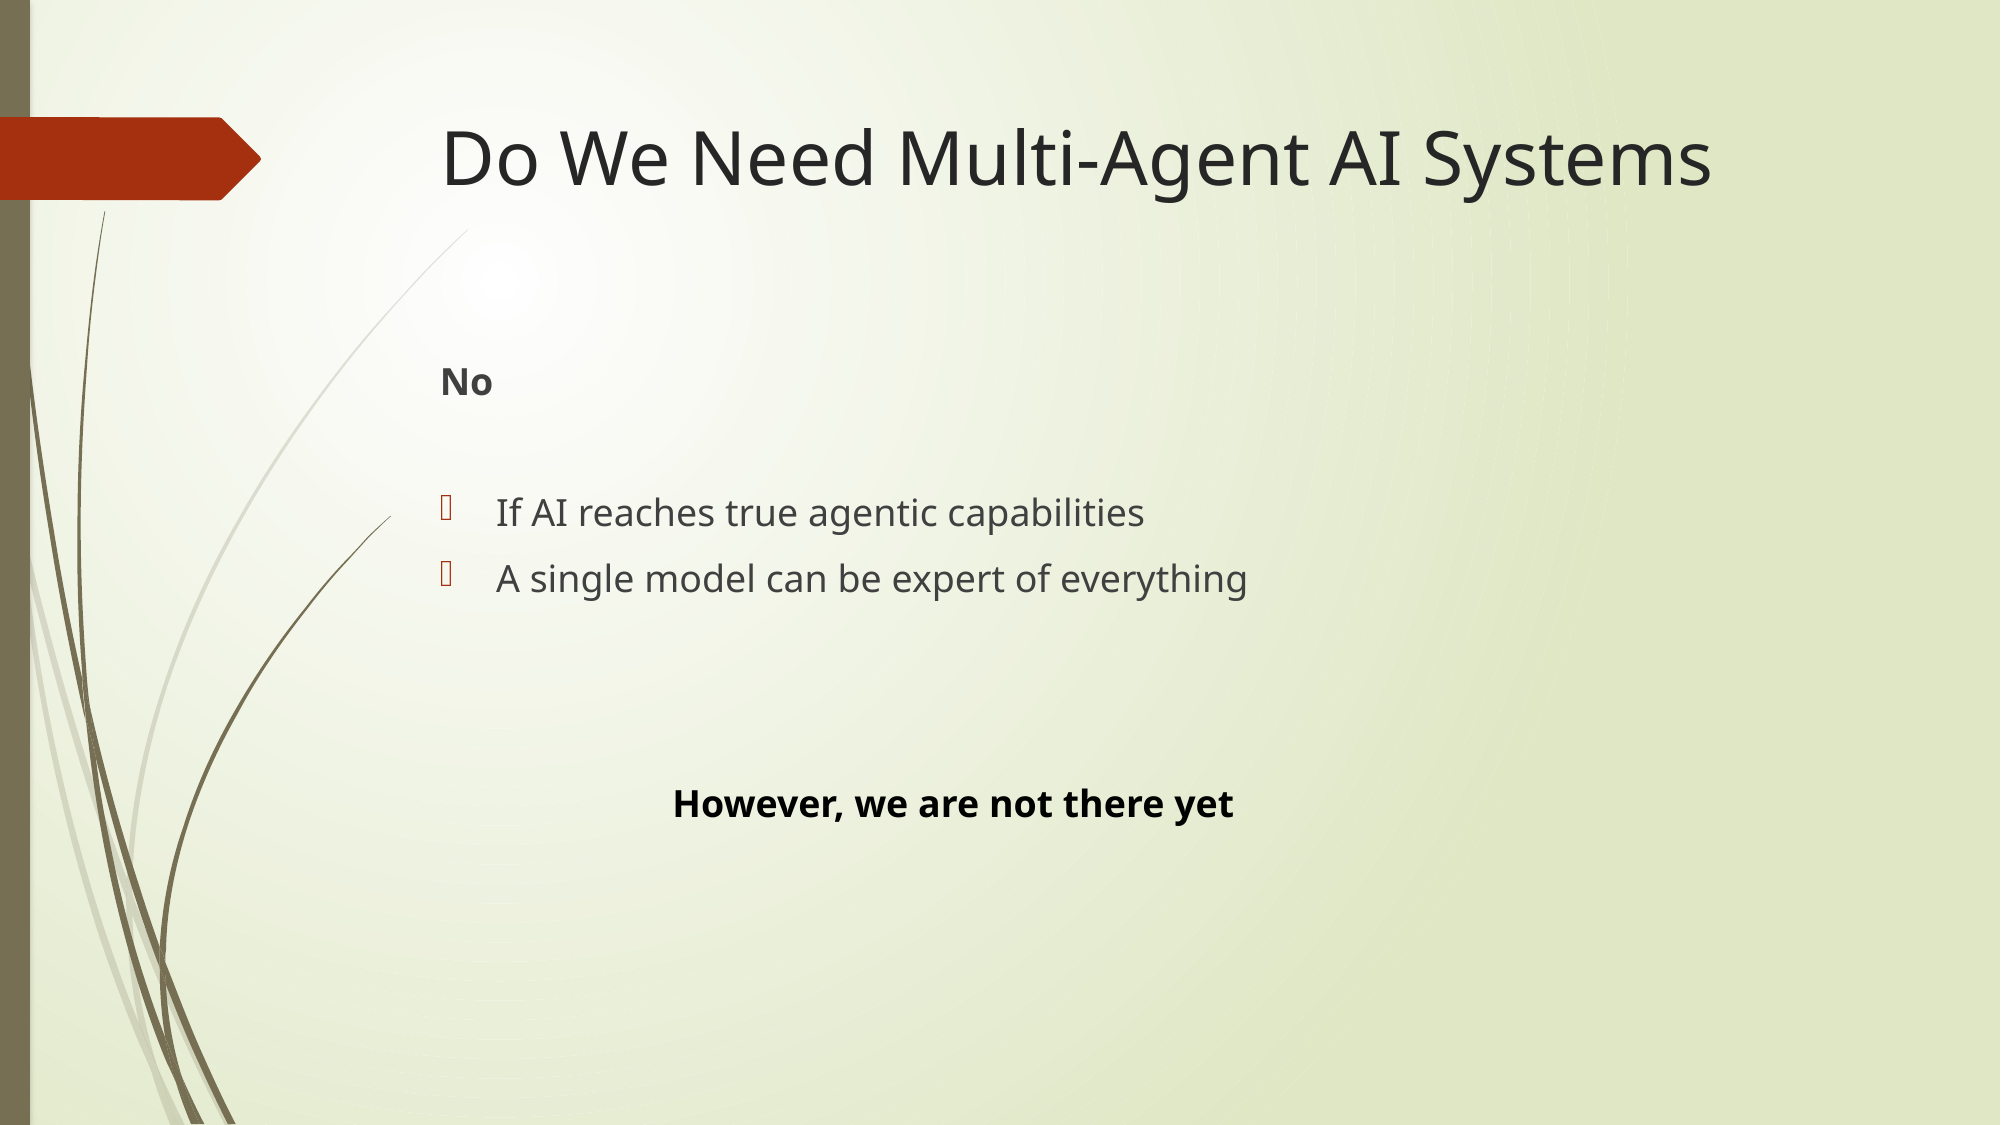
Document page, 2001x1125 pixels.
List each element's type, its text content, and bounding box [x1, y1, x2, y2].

title Do We Need Multi-Agent AI Systems [425, 102, 1888, 313]
list No If AI reaches true agentic capabilities A single model can be expert of everything [424, 350, 1888, 970]
text_box However, we are not there yet [657, 772, 1250, 832]
